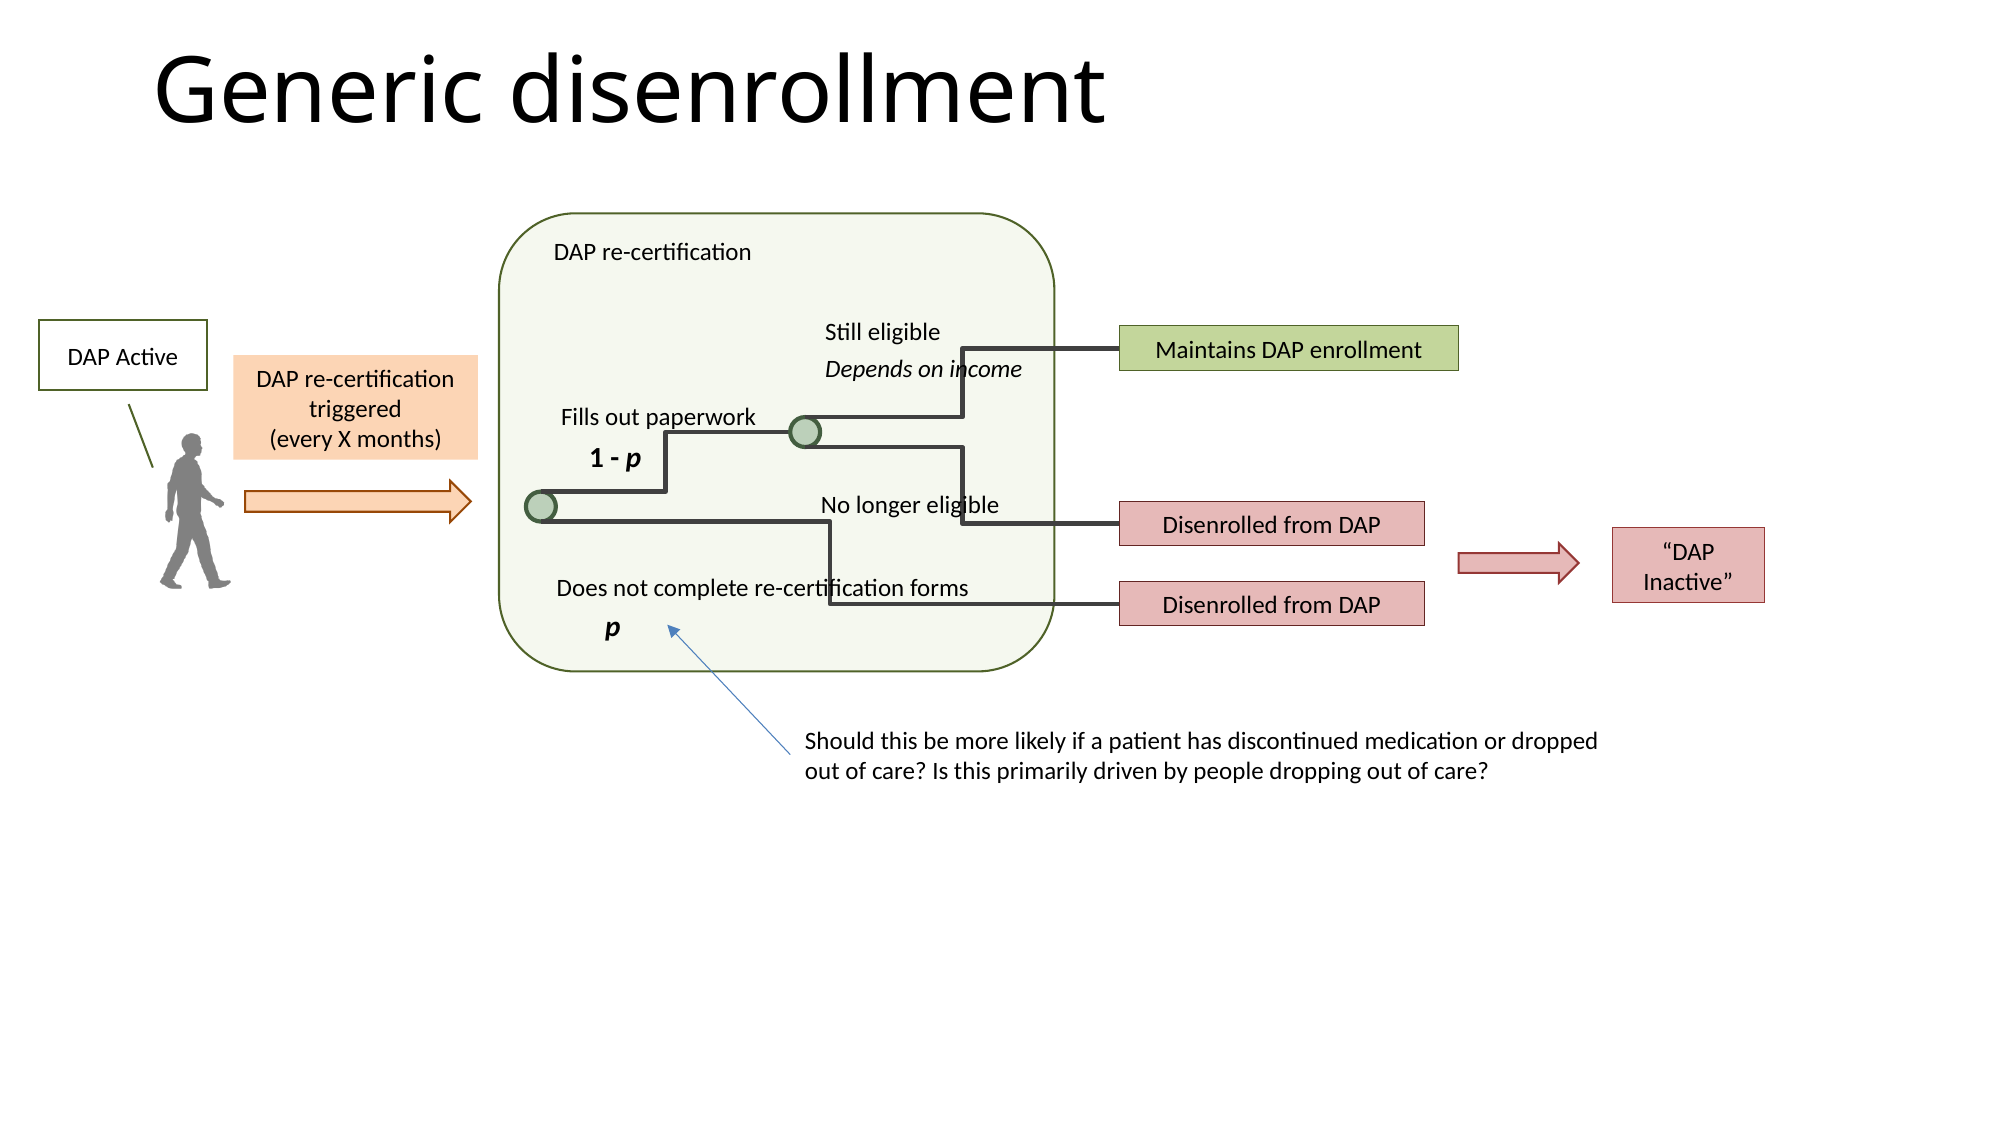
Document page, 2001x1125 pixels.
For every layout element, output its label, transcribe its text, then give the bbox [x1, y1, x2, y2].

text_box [39, 213, 1765, 793]
title Generic disenrollment [137, 0, 1863, 187]
